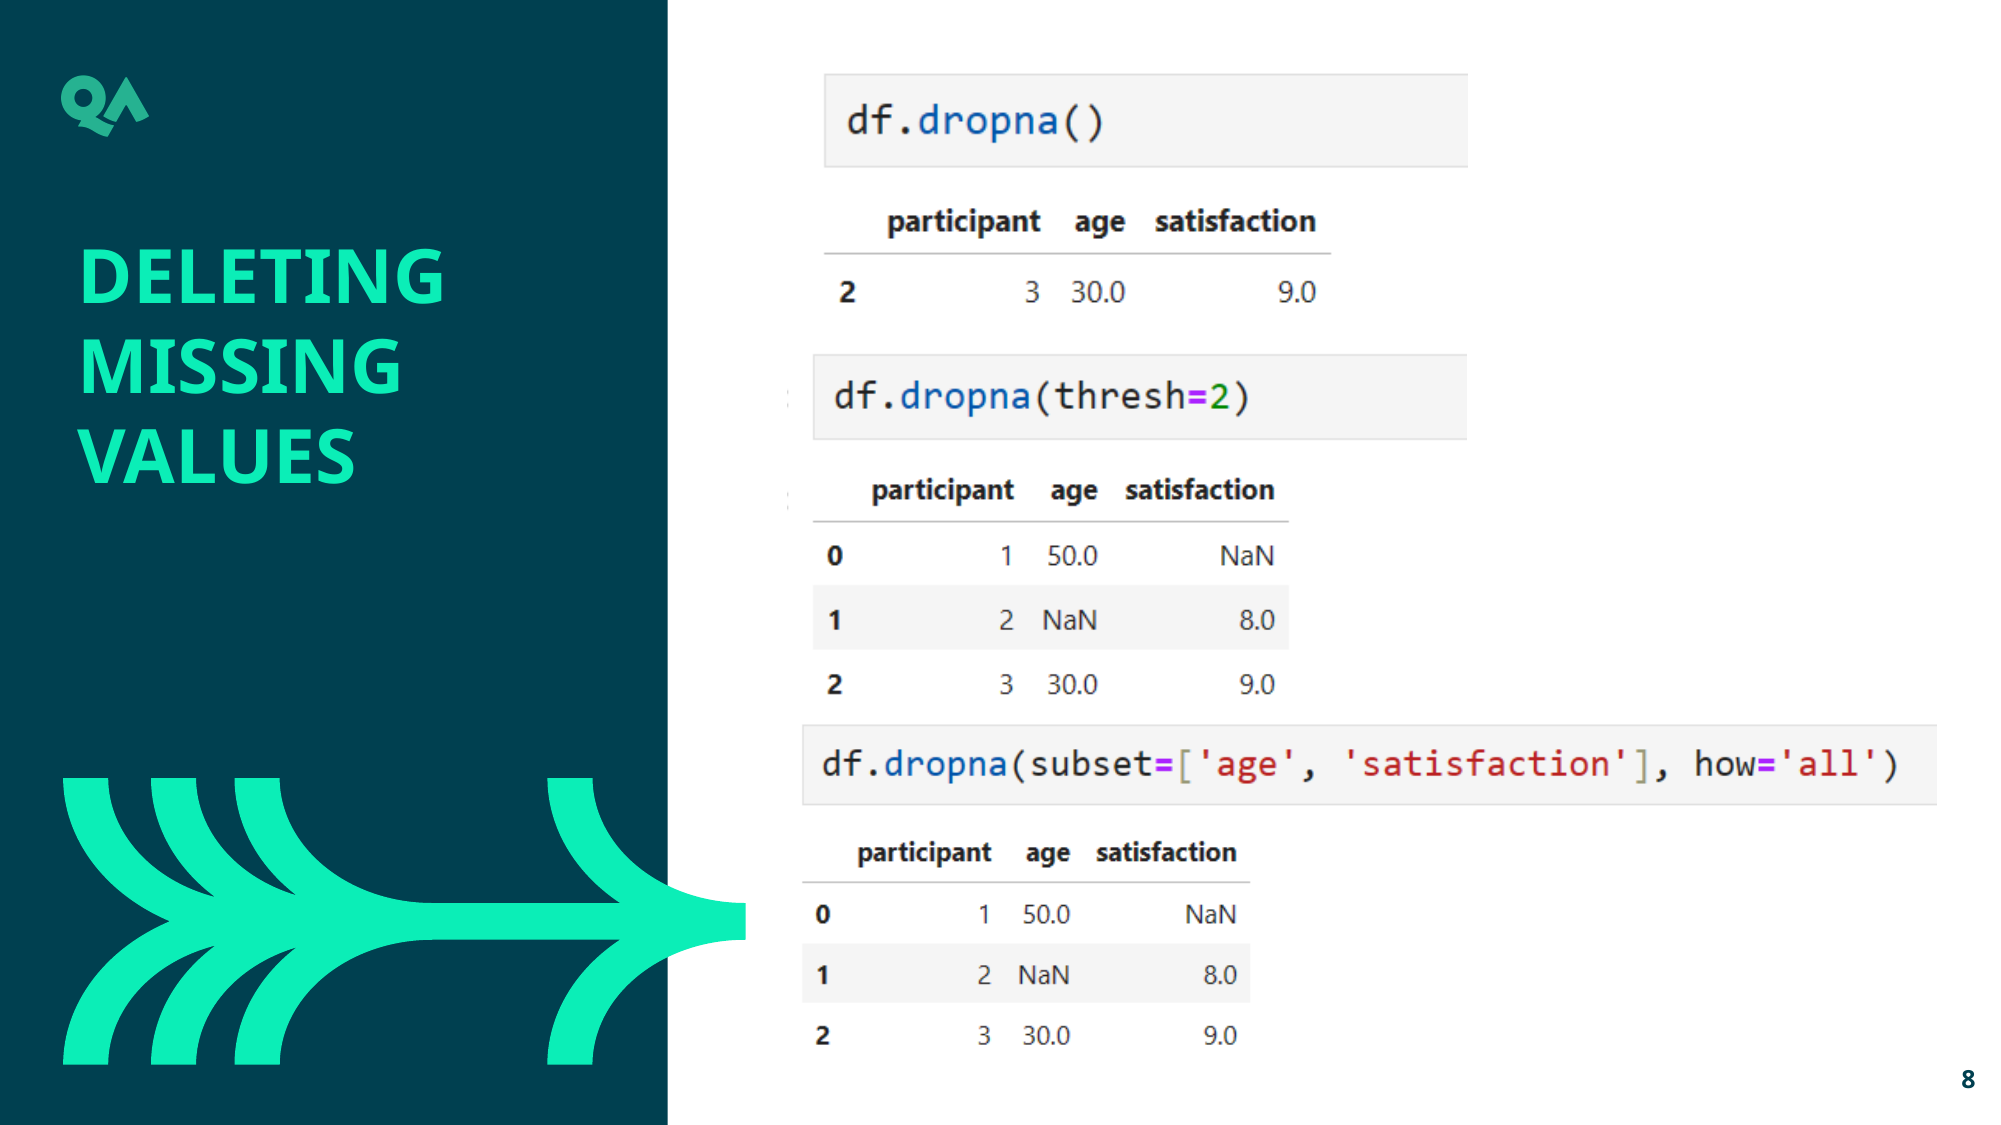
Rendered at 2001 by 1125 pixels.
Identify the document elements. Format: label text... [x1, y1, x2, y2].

list Deleting Missing Values [63, 221, 628, 673]
picture [787, 51, 1937, 1104]
slide_number 8 [1937, 1068, 1976, 1098]
